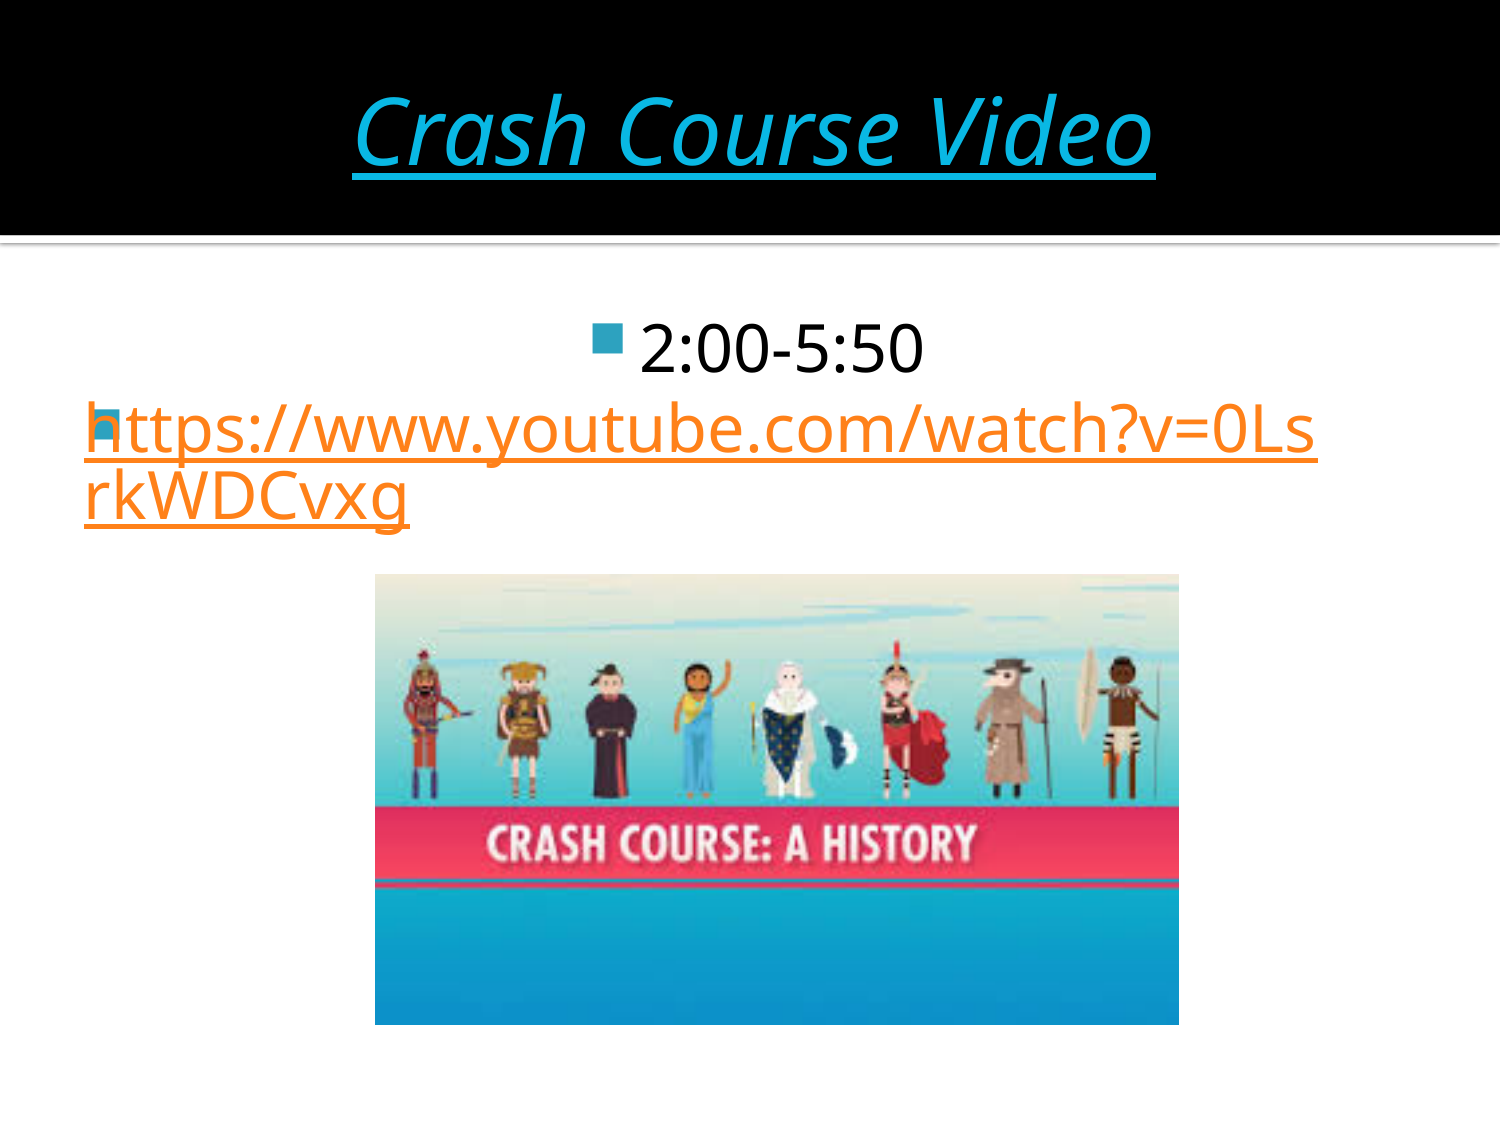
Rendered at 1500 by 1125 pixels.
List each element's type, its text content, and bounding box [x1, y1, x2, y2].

title Crash Course Video [75, 25, 1425, 231]
picture [374, 574, 1179, 920]
list 2:00-5:50 https://www.youtube.com/watch?v=0LsrkWDCvxg [75, 291, 1425, 1050]
